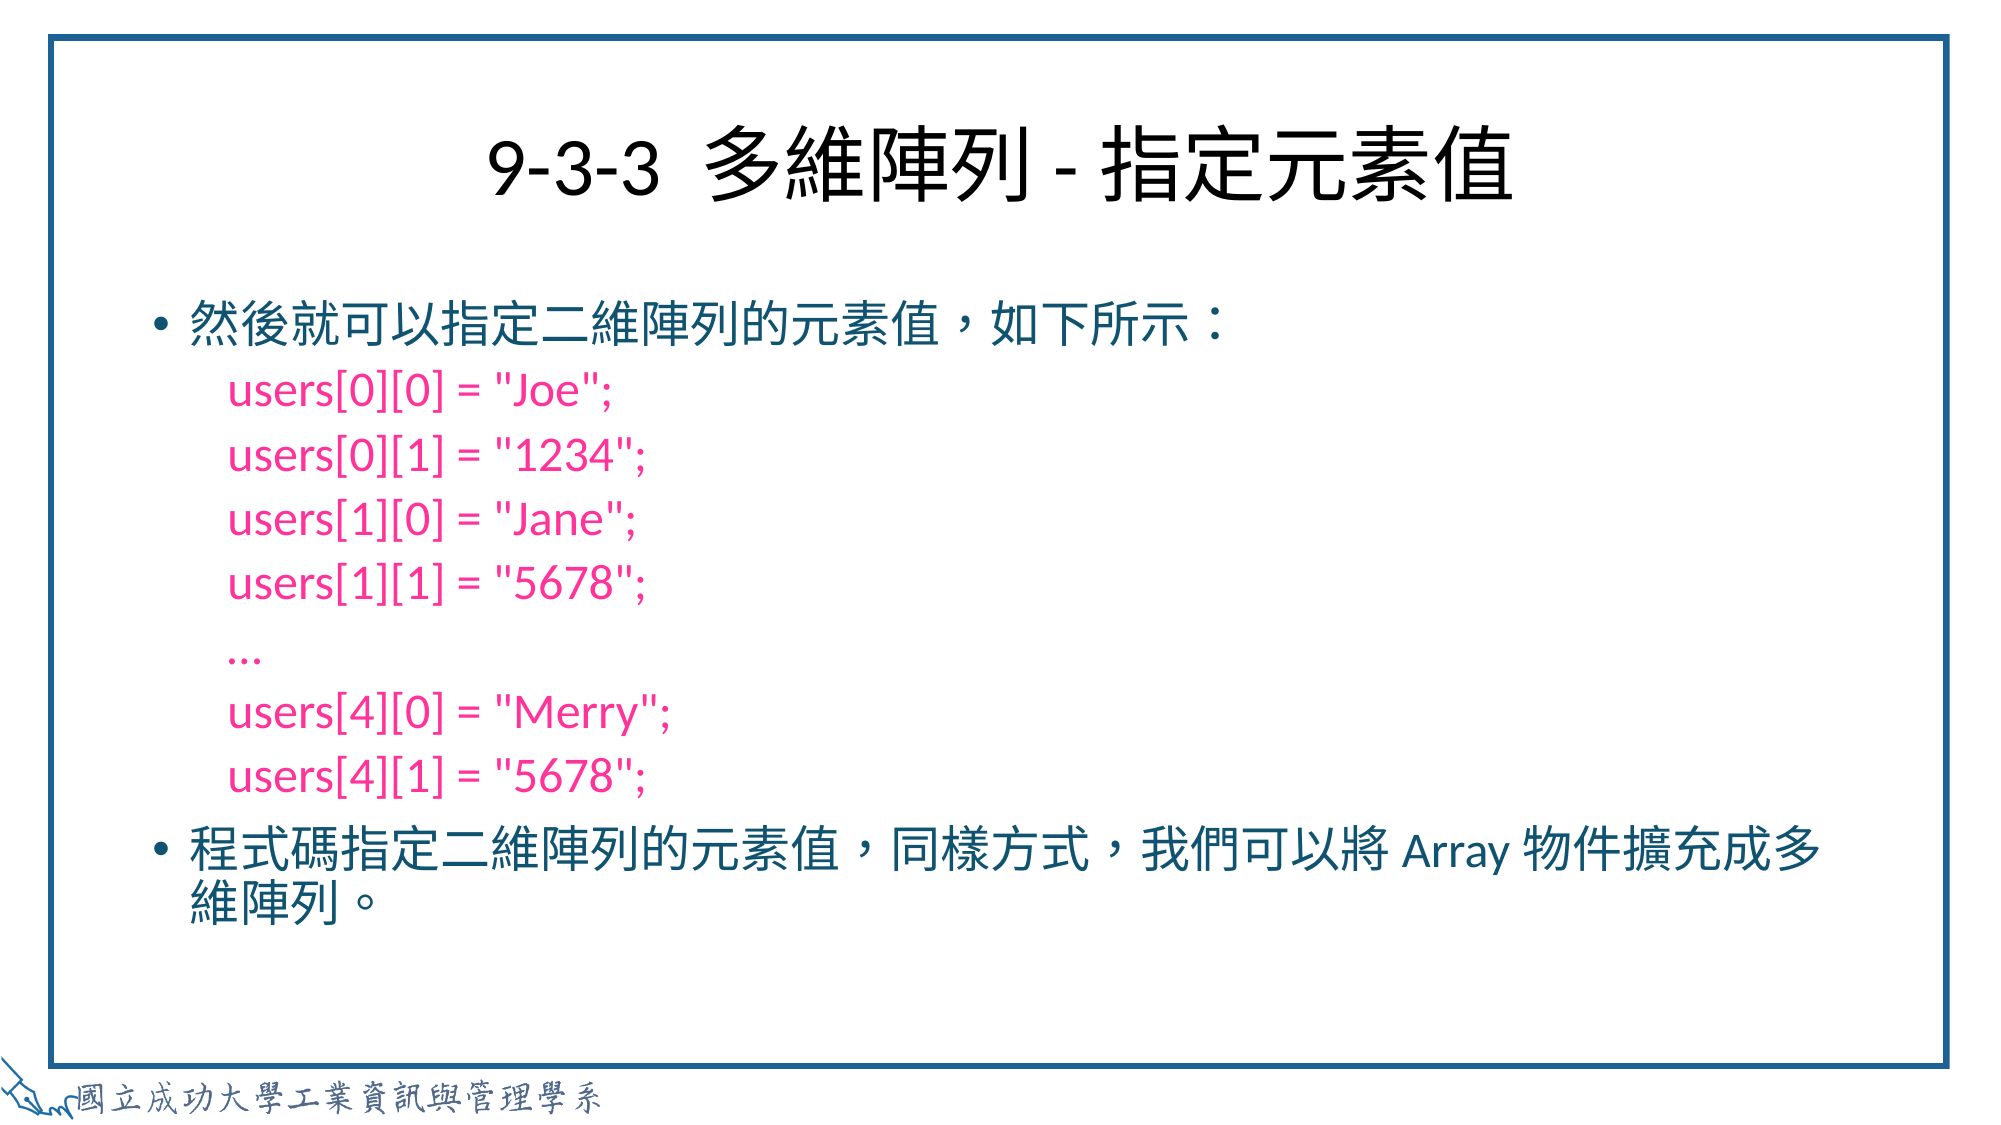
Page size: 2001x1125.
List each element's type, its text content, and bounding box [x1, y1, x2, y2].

title 9-3-3 多維陣列-指定元素值 [137, 59, 1863, 278]
picture [0, 1049, 80, 1125]
list 然後就可以指定二維陣列的元素值，如下所示： users[0][0] = "Joe"; users[0][1] = "1234"; users[1][0] = "Jane"; users[1][1] = "5678"; … users[4][0] = "Merry"; users[4][1] = "5678"; 程式碼指定二維陣列的元素值，同樣方式，我們可以將Array物件擴充成多維陣列。 [137, 291, 1863, 1006]
